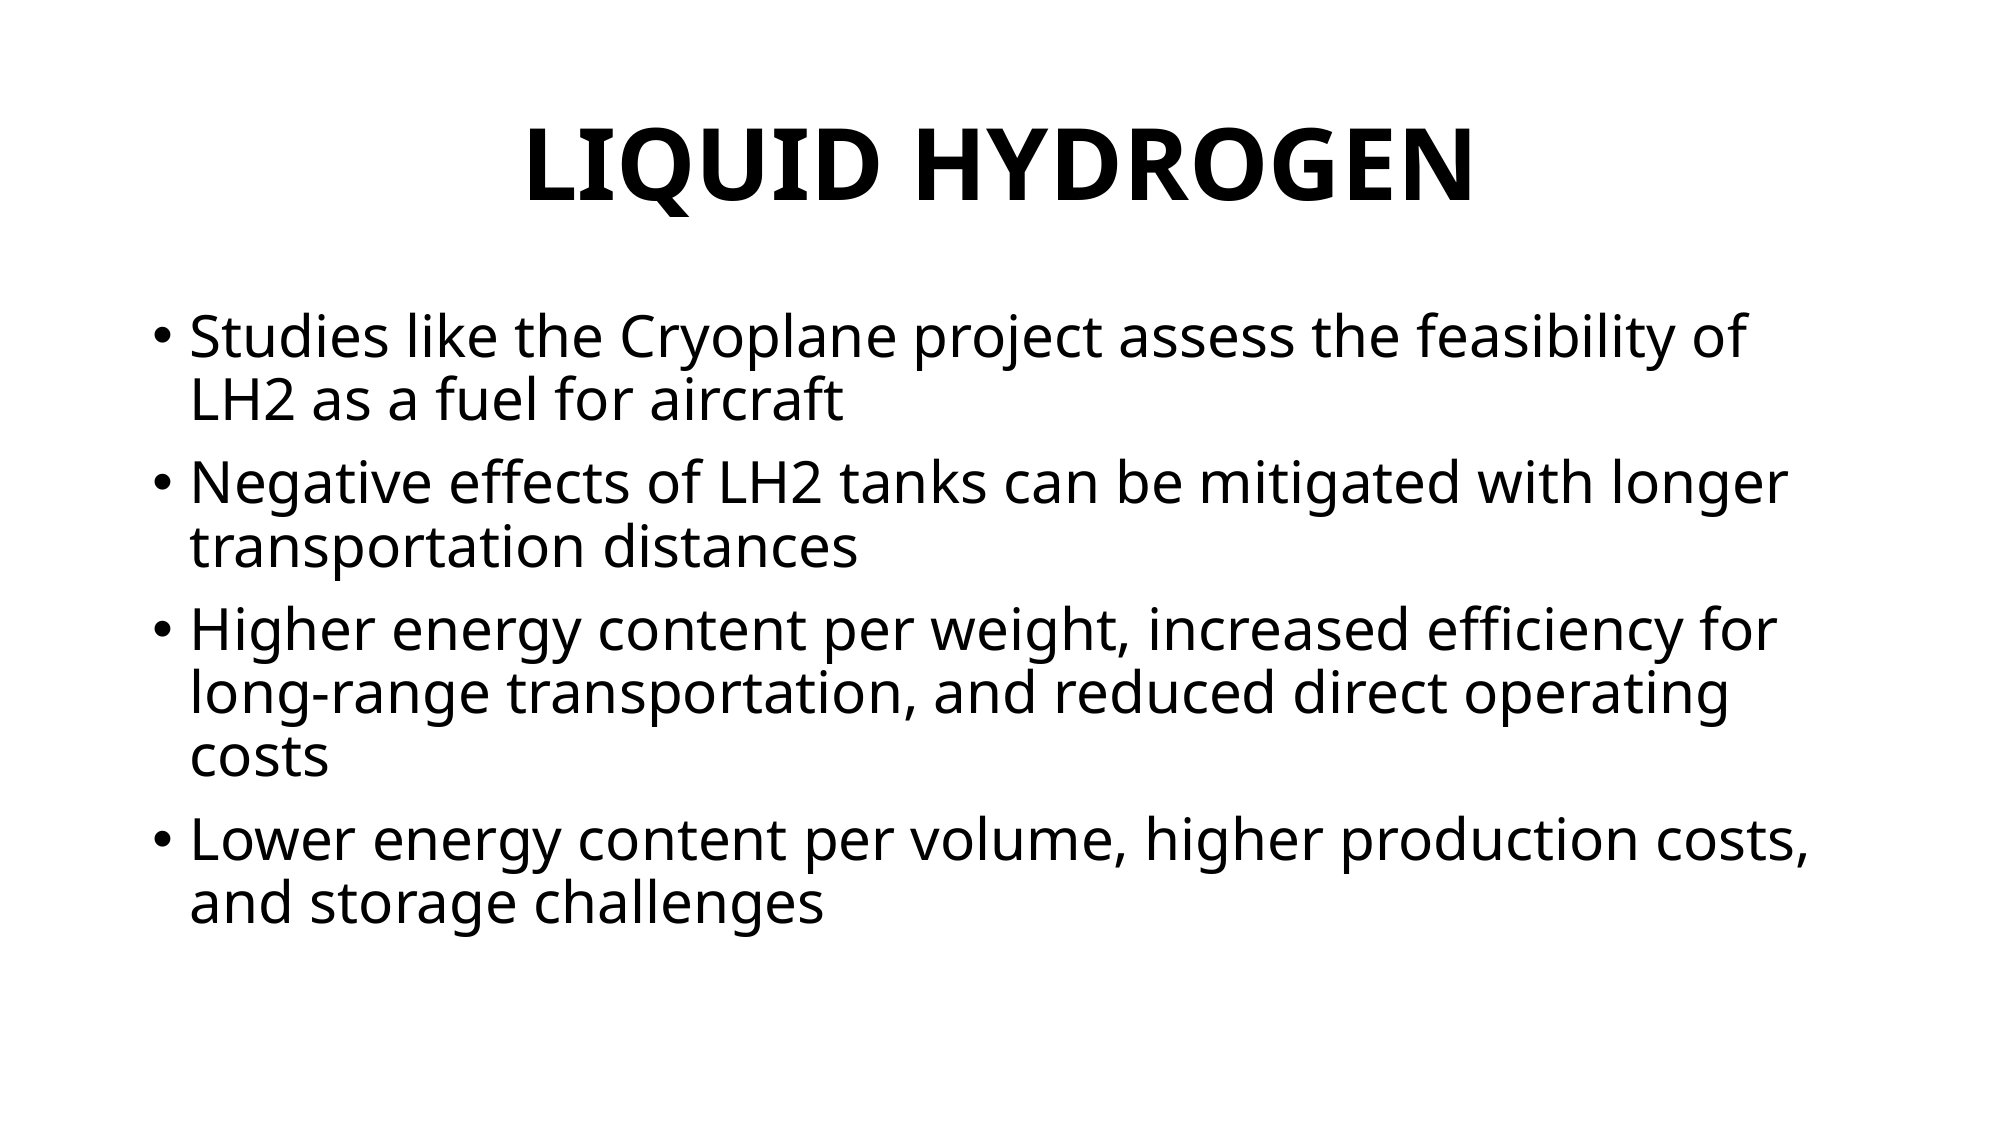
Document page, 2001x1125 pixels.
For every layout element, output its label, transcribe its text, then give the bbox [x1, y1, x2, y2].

list Studies like the Cryoplane project assess the feasibility of LH2 as a fuel for aircraft Negative effects of LH2 tanks can be mitigated with longer transportation distances Higher energy content per weight, increased efficiency for long-range transportation, and reduced direct operating costs Lower energy content per volume, higher production costs, and storage challenges [137, 299, 1863, 1014]
title LIQUID HYDROGEN [137, 59, 1863, 278]
